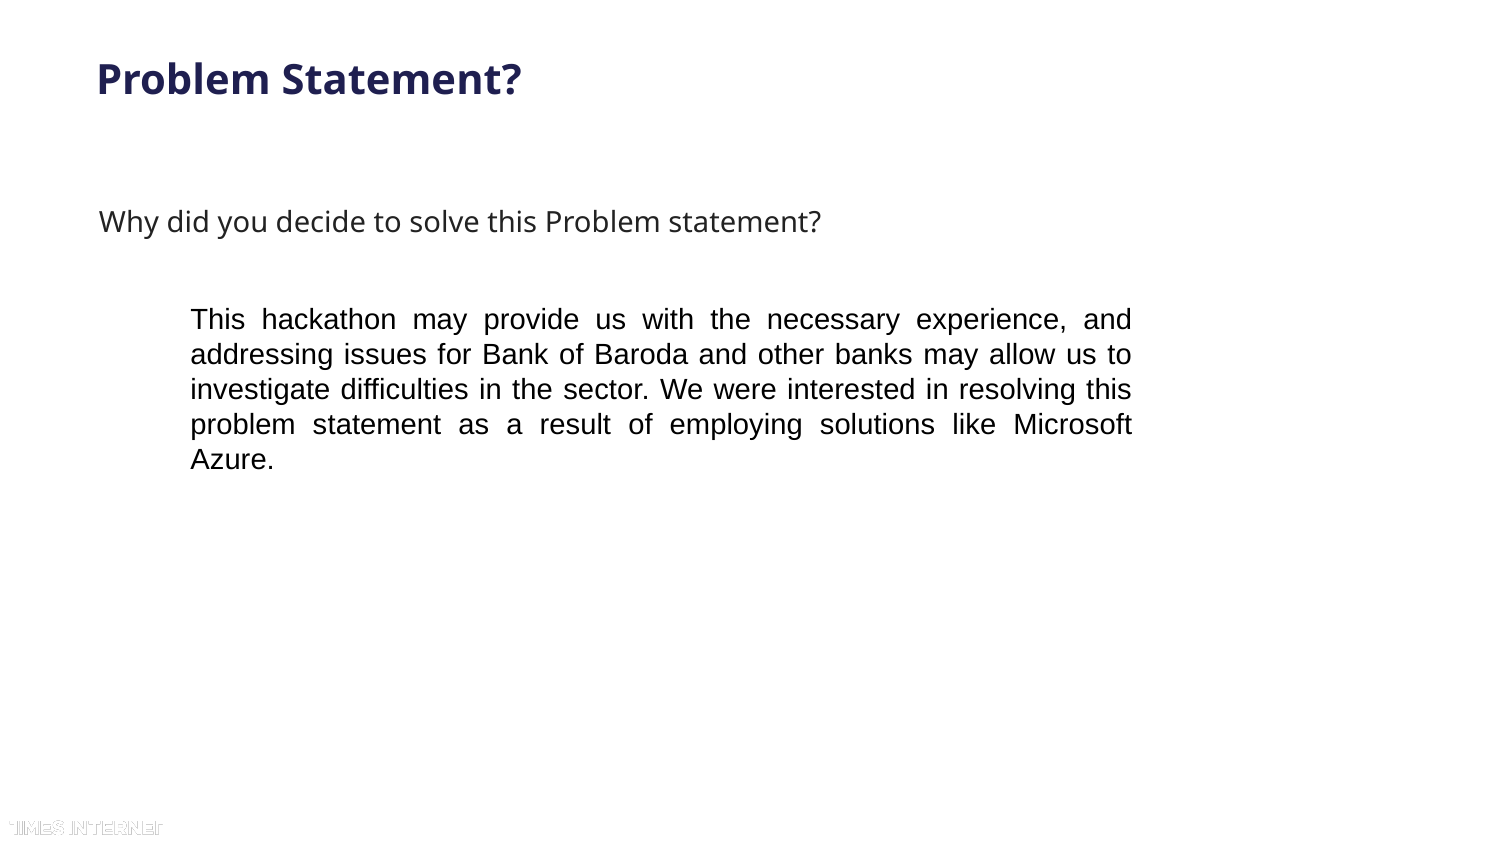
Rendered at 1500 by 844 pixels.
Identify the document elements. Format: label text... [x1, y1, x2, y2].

text_box This hackathon may provide us with the necessary experience, and addressing issues for Bank of Baroda and other banks may allow us to investigate difficulties in the sector. We were interested in resolving this problem statement as a result of employing solutions like Microsoft Azure. [175, 292, 1149, 553]
title Problem Statement? [81, 37, 1440, 133]
picture [8, 818, 164, 837]
text_box Why did you decide to solve this Problem statement? [84, 188, 1436, 749]
